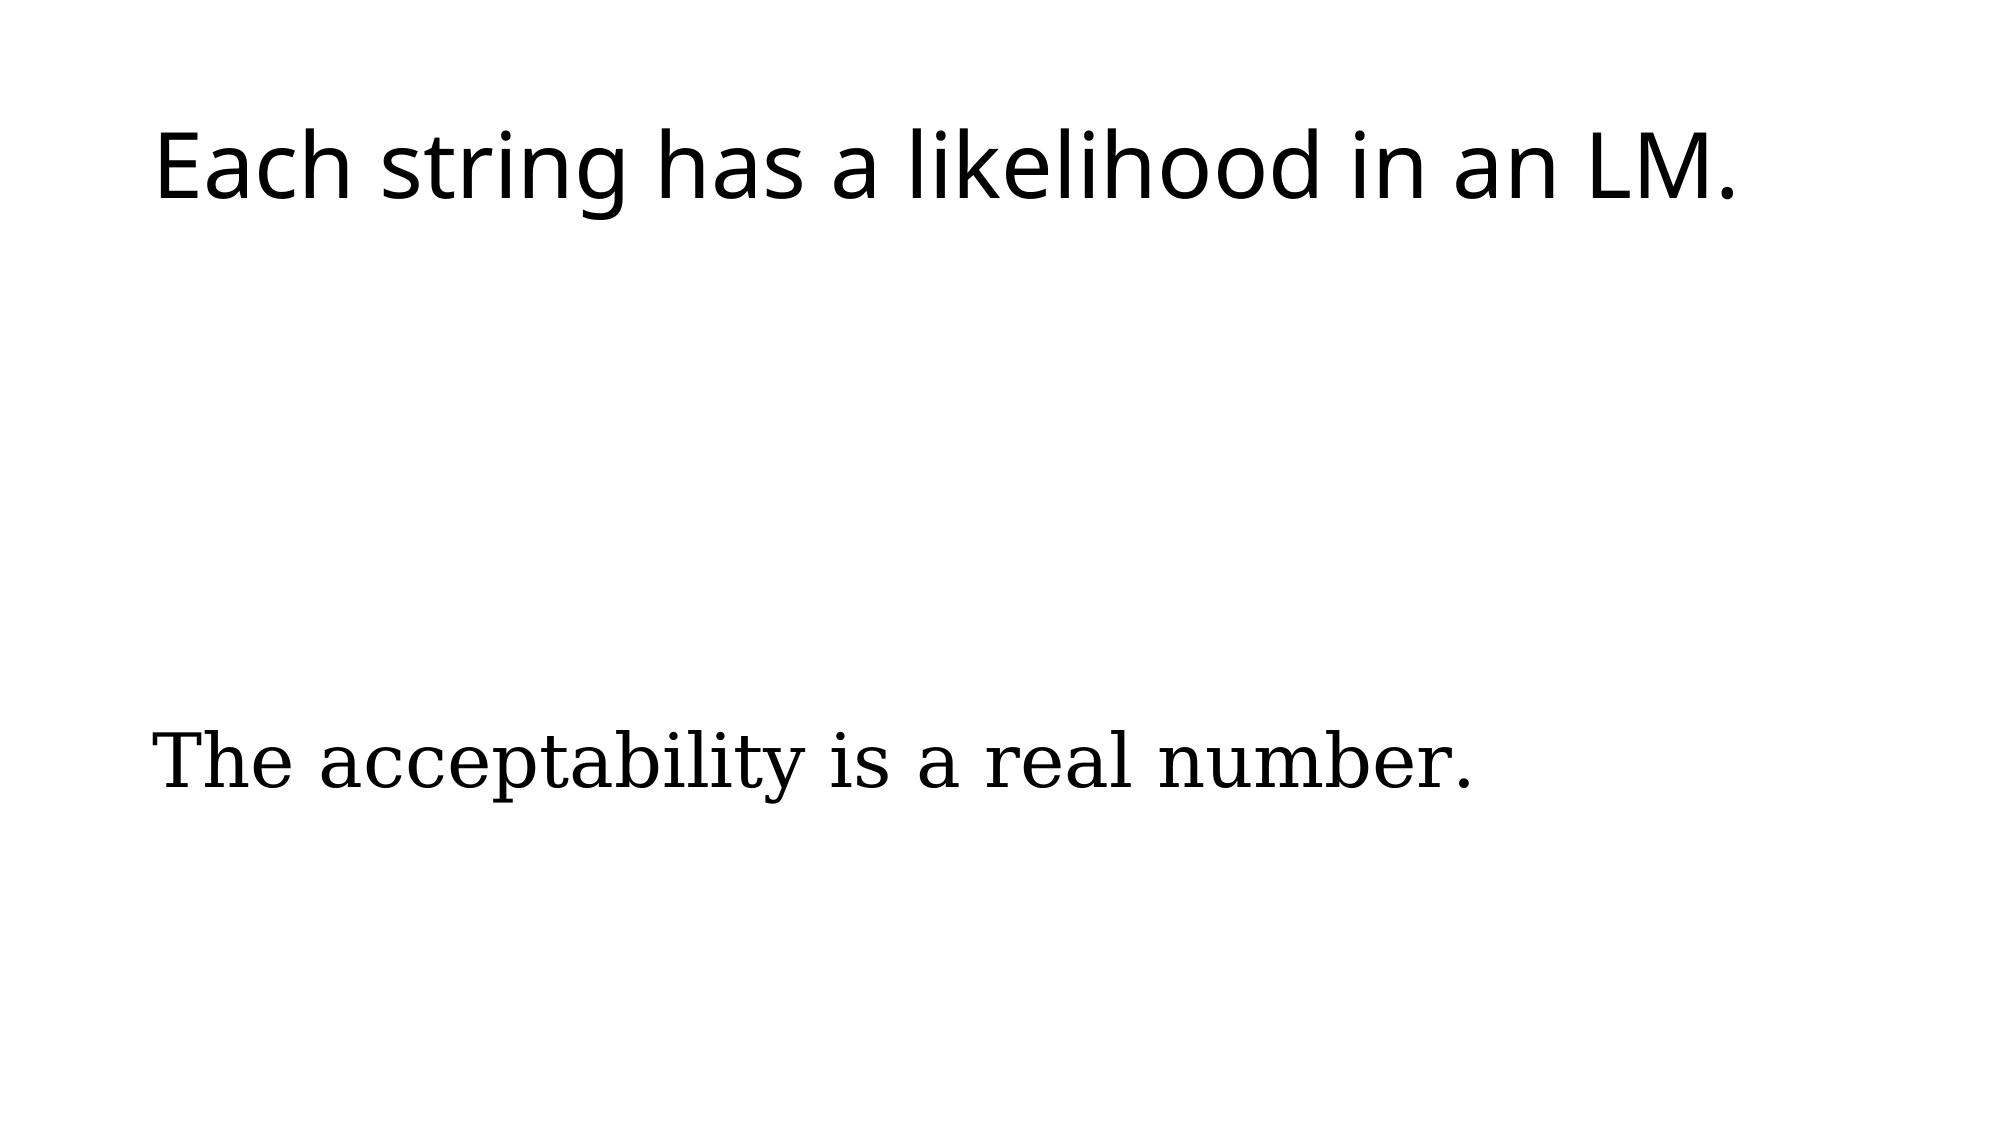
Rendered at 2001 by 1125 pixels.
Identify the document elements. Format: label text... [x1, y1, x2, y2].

title Each string has a likelihood in an LM. [137, 59, 1863, 278]
